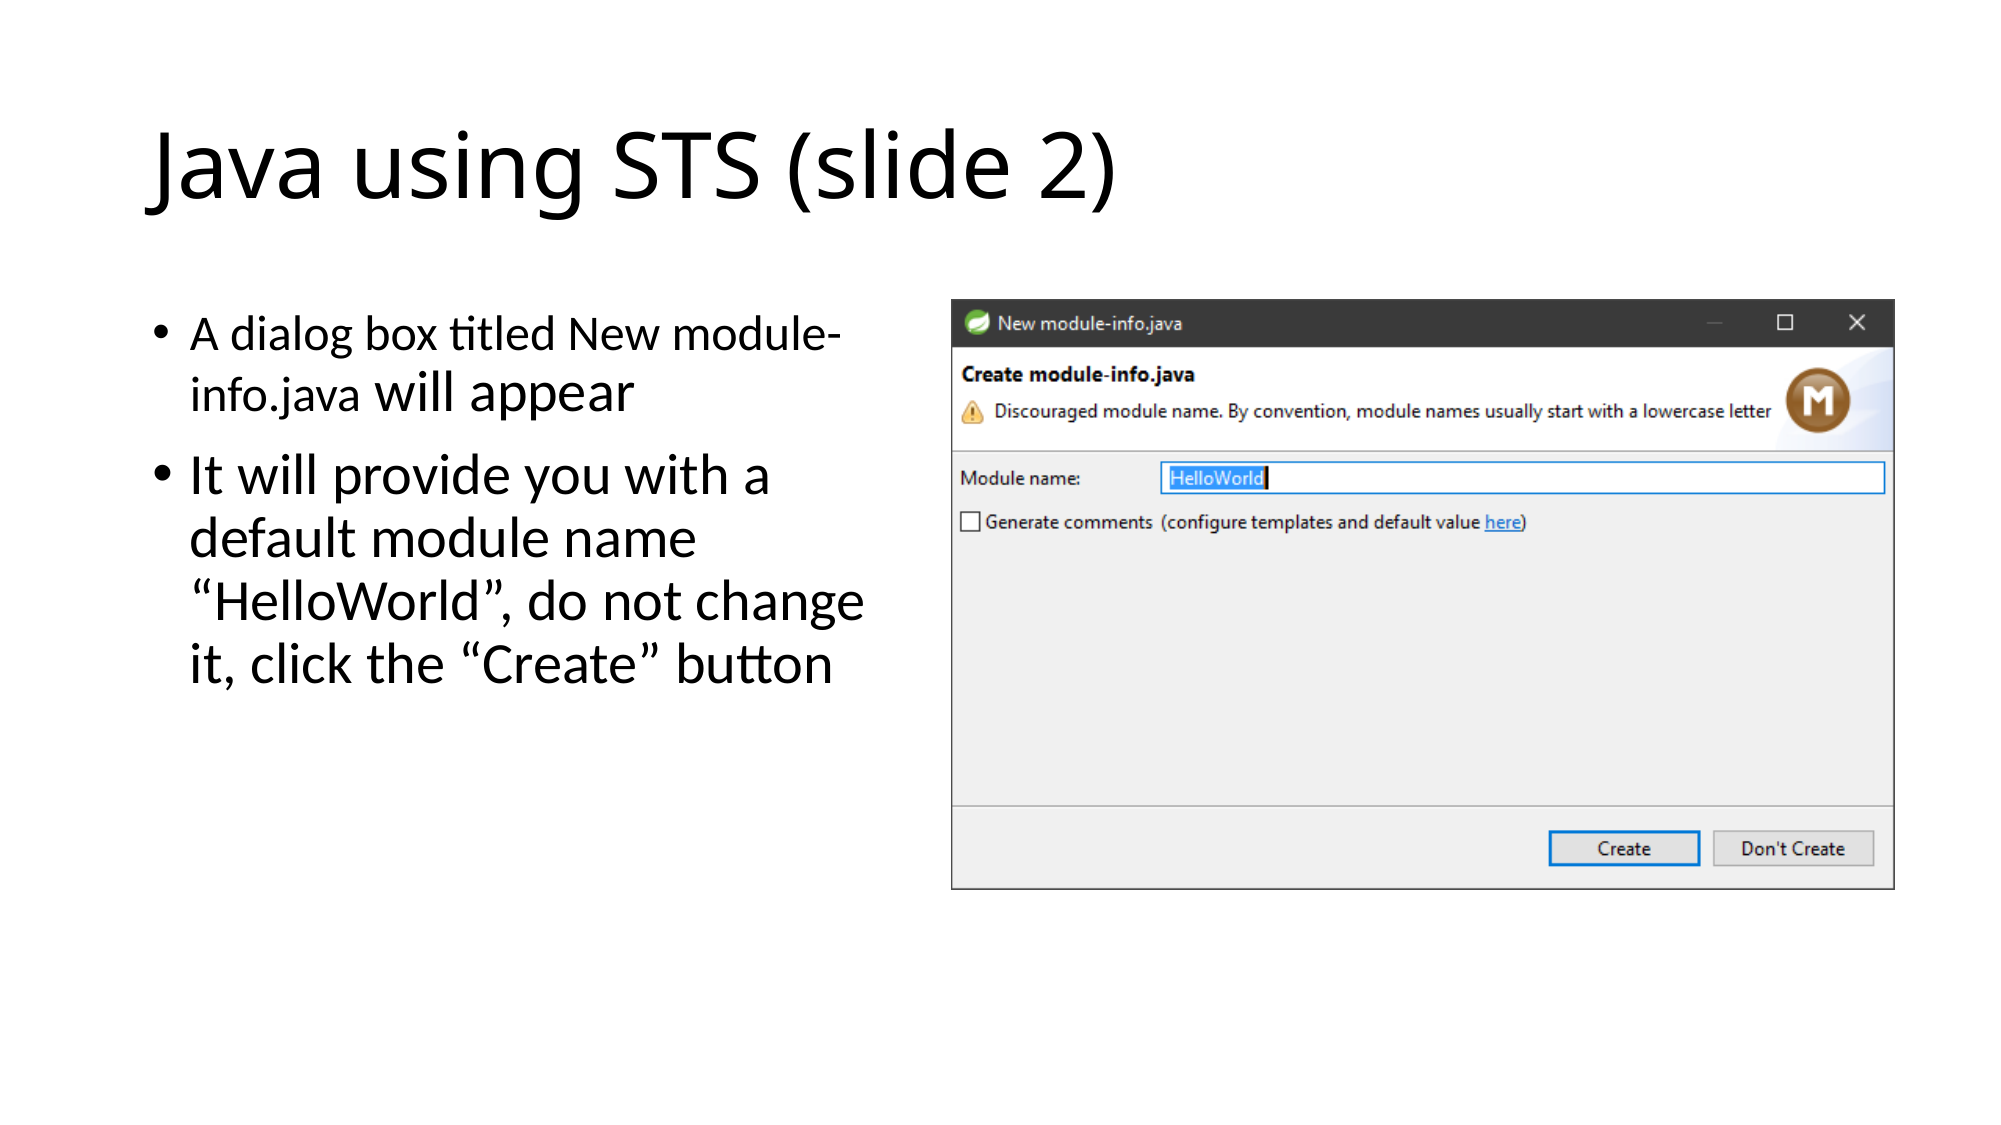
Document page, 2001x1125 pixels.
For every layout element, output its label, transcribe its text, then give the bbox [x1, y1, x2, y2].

picture [951, 299, 1895, 891]
list A dialog box titled New module-info.java will appear It will provide you with a default module name “HelloWorld”, do not change it, click the “Create” button [137, 299, 902, 1014]
title Java using STS (slide 2) [137, 59, 1960, 278]
